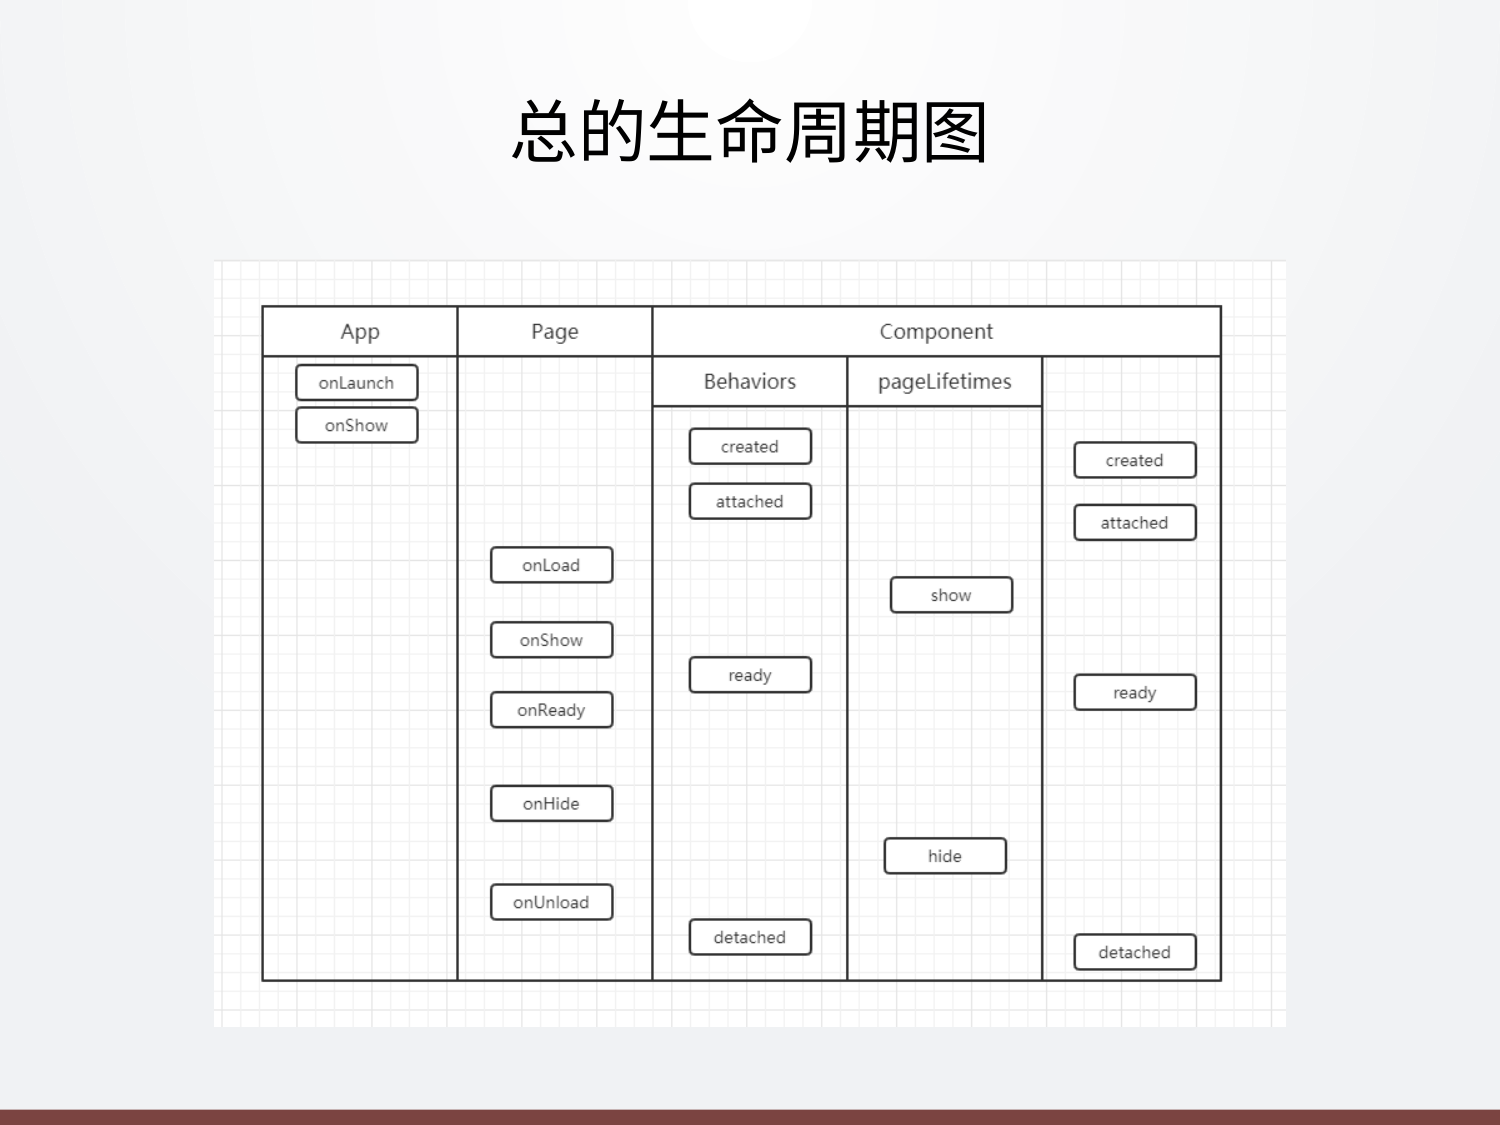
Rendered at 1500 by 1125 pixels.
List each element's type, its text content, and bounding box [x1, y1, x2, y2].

title 总的生命周期图 [76, 66, 1424, 205]
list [214, 259, 1286, 1027]
